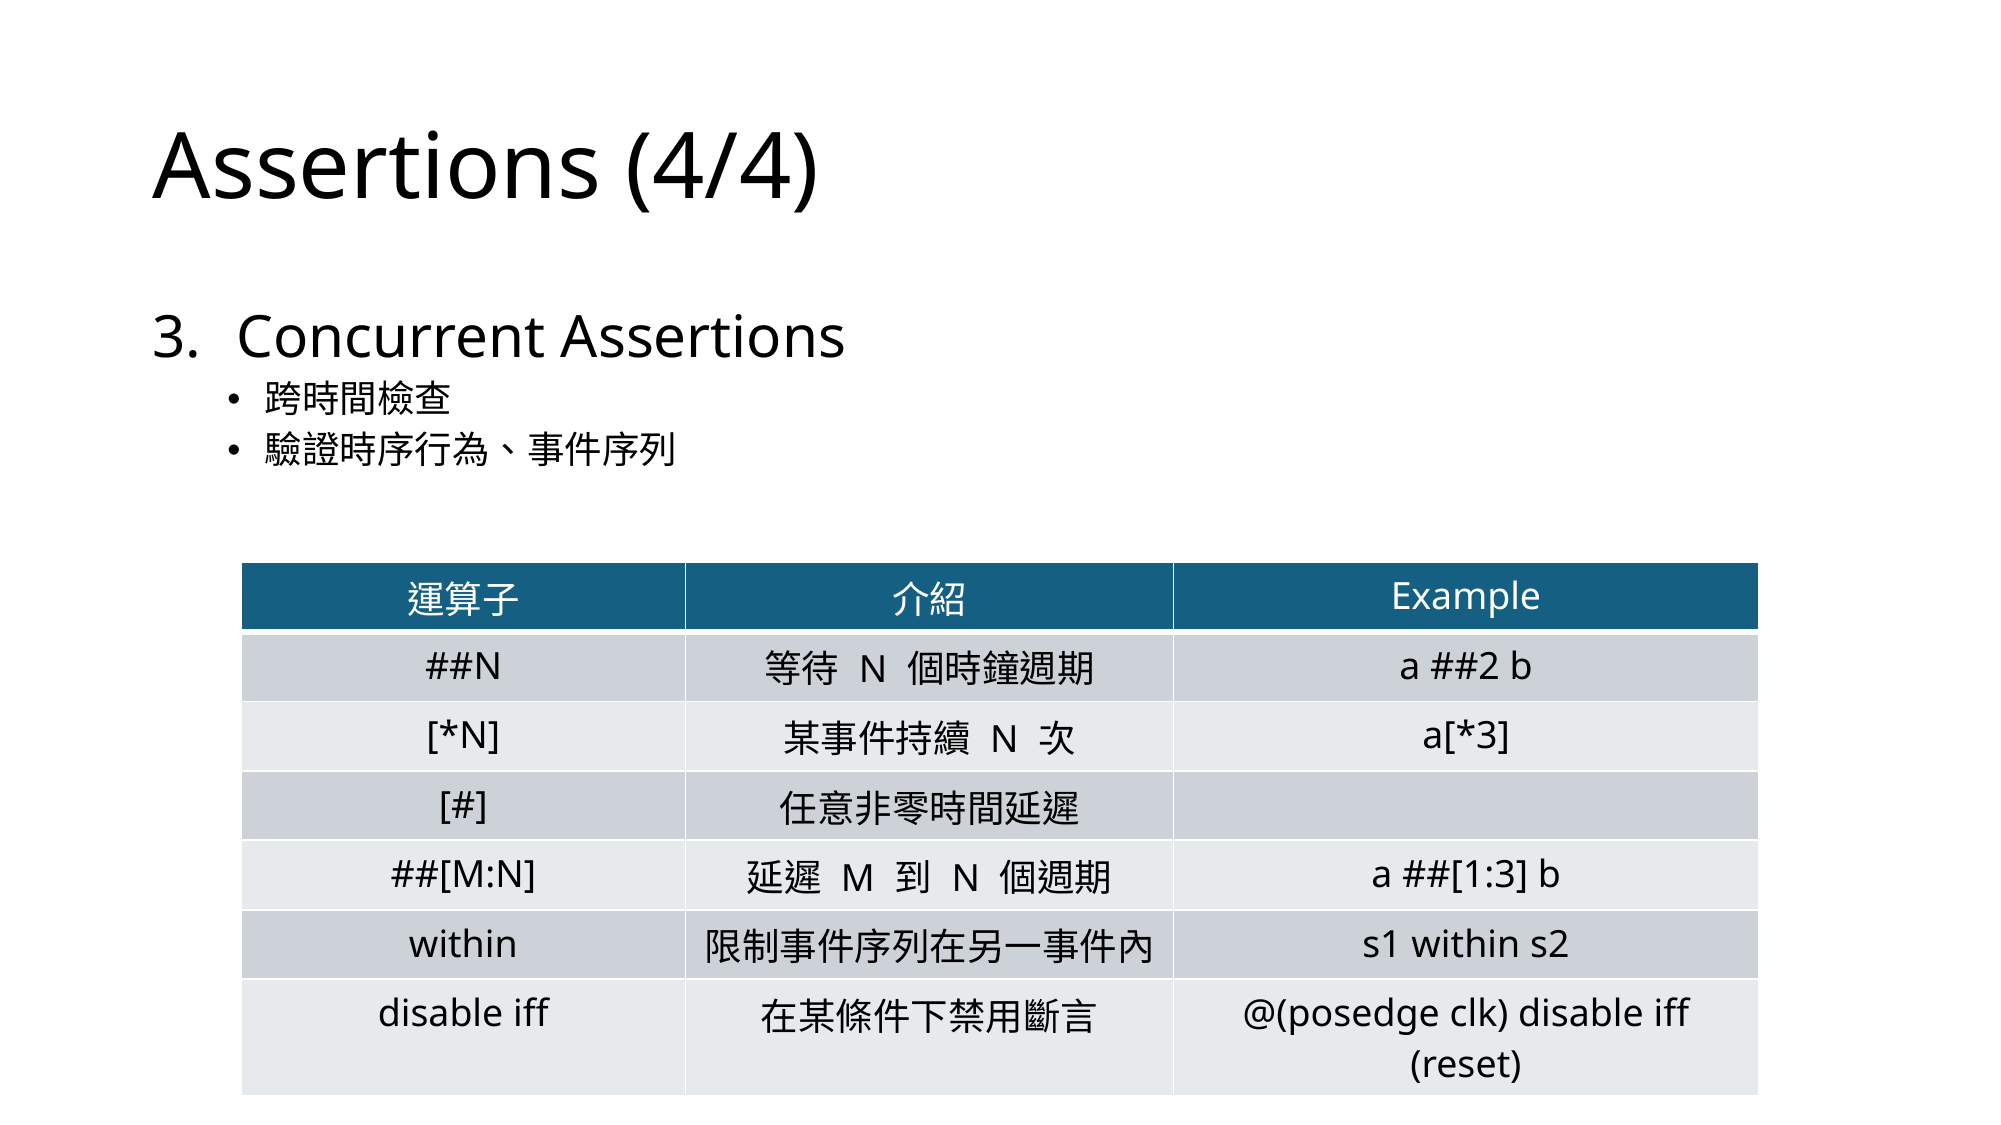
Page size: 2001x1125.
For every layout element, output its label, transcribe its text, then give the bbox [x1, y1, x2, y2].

table_cell ##N [242, 635, 685, 701]
title Assertions (4/4) [137, 59, 1863, 278]
table_cell a[*3] [1174, 702, 1758, 770]
table_header 介紹 [686, 563, 1173, 629]
table_cell [*N] [242, 702, 685, 770]
list Concurrent Assertions 跨時間檢查 驗證時序行為、事件序列 [137, 299, 1863, 1014]
table_cell 限制事件序列在另一事件內 [686, 911, 1173, 978]
table_cell ##[M:N] [242, 841, 685, 909]
table_cell 等待 N 個時鐘週期 [686, 635, 1173, 701]
table_cell 延遲 M 到 N 個週期 [686, 841, 1173, 909]
table_cell 在某條件下禁用斷言 [686, 980, 1173, 1095]
table_header Example [1174, 563, 1758, 629]
table_cell @(posedge clk) disable iff (reset) [1174, 980, 1758, 1095]
table_cell disable iff [242, 980, 685, 1095]
table_cell a ##2 b [1174, 635, 1758, 701]
table_header 運算子 [242, 563, 685, 629]
table_cell 某事件持續 N 次 [686, 702, 1173, 770]
table_cell 任意非零時間延遲 [686, 772, 1173, 839]
table_cell [#] [242, 772, 685, 839]
table_cell [1174, 772, 1758, 839]
table_cell within [242, 911, 685, 978]
table_cell a ##[1:3] b [1174, 841, 1758, 909]
table_cell s1 within s2 [1174, 911, 1758, 978]
